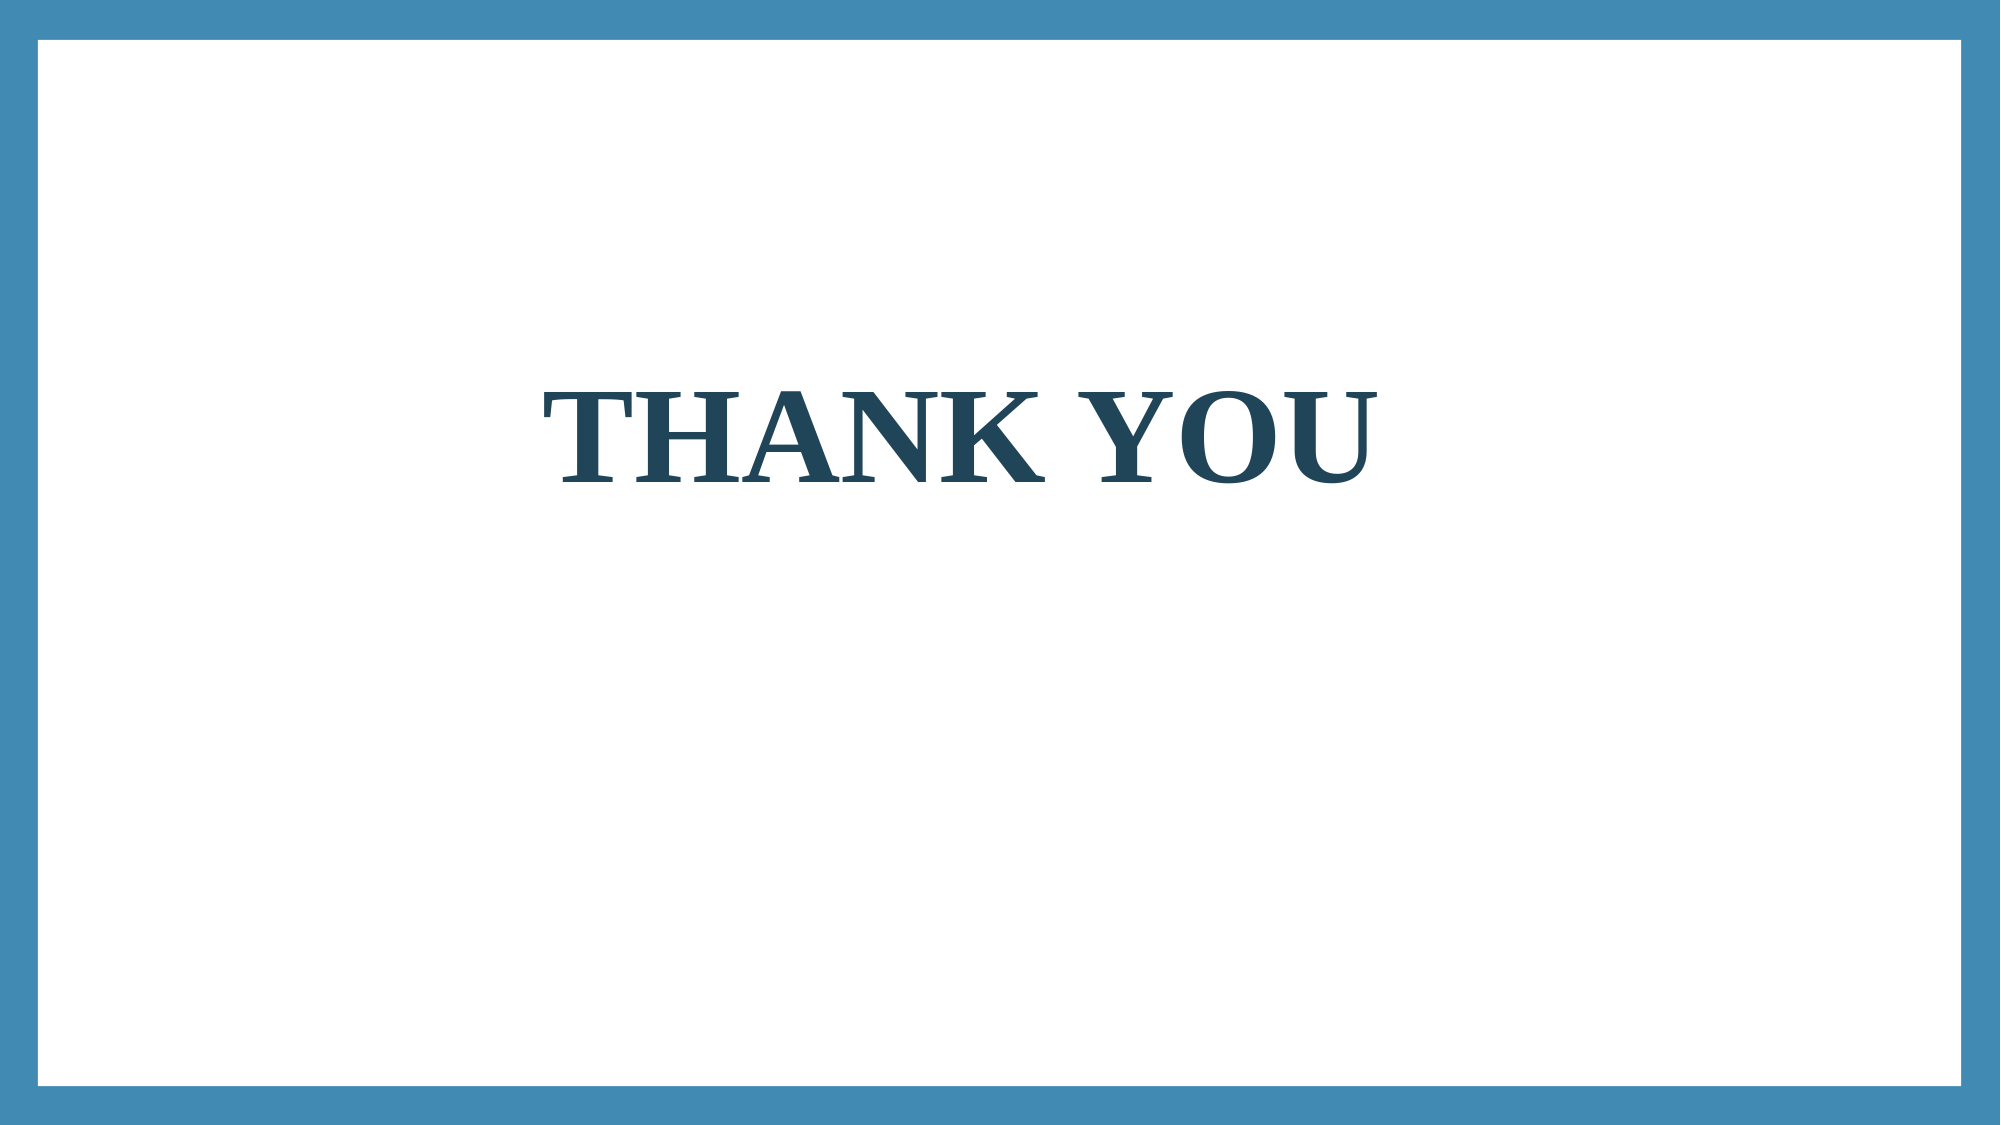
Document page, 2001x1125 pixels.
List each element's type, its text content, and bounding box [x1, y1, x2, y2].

text_box THANK YOU [528, 337, 1560, 518]
